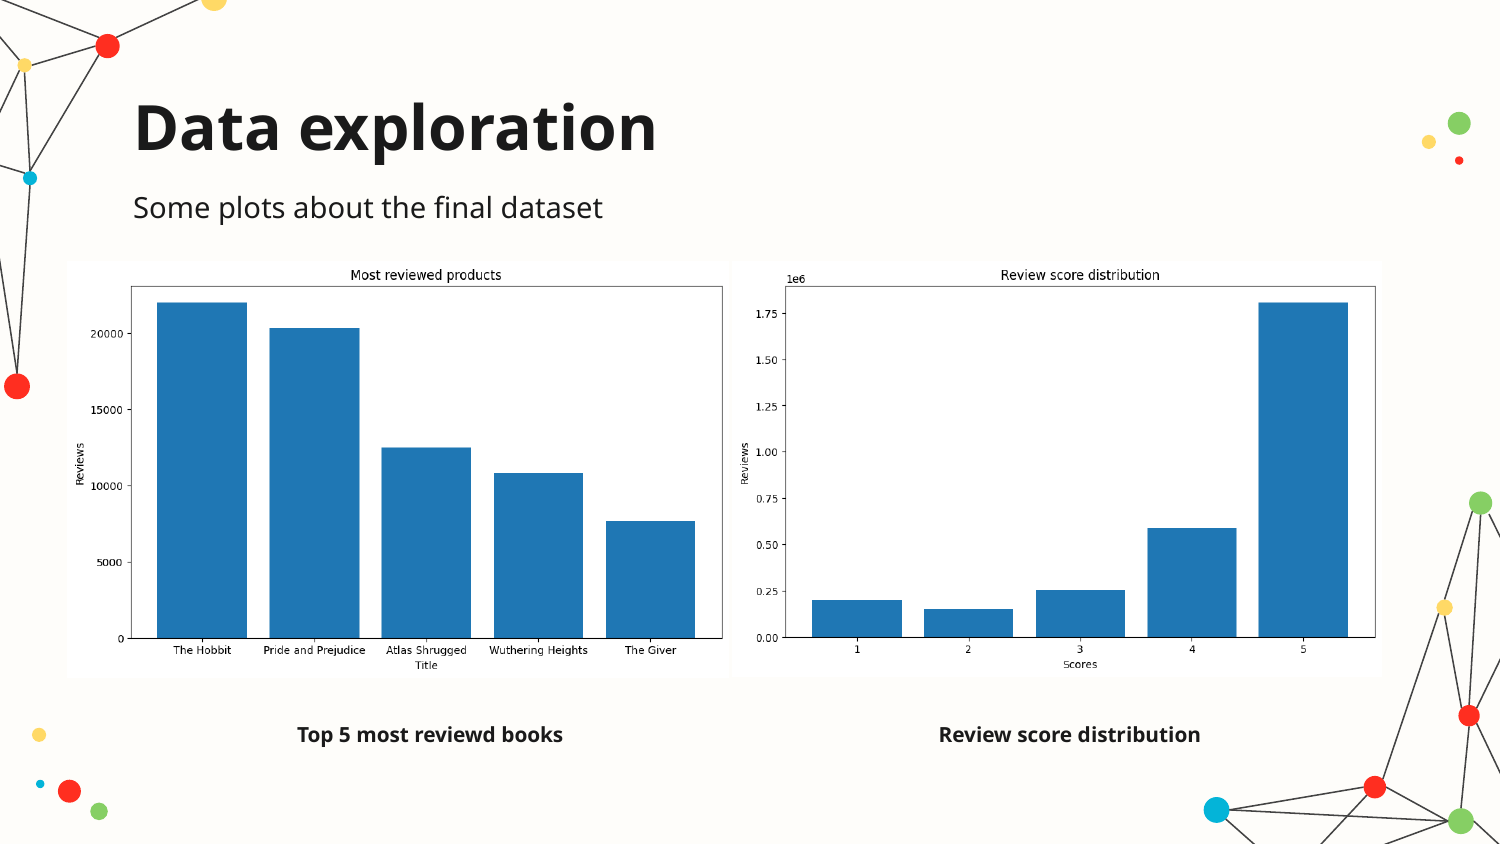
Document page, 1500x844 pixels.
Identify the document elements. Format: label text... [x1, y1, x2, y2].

title Data exploration [118, 72, 1382, 167]
text_box Top 5 most reviewd books [233, 706, 627, 782]
picture [67, 260, 730, 679]
text_box Review score distribution [873, 706, 1267, 782]
picture [732, 260, 1383, 677]
text_box Some plots about the final dataset [118, 174, 1382, 236]
